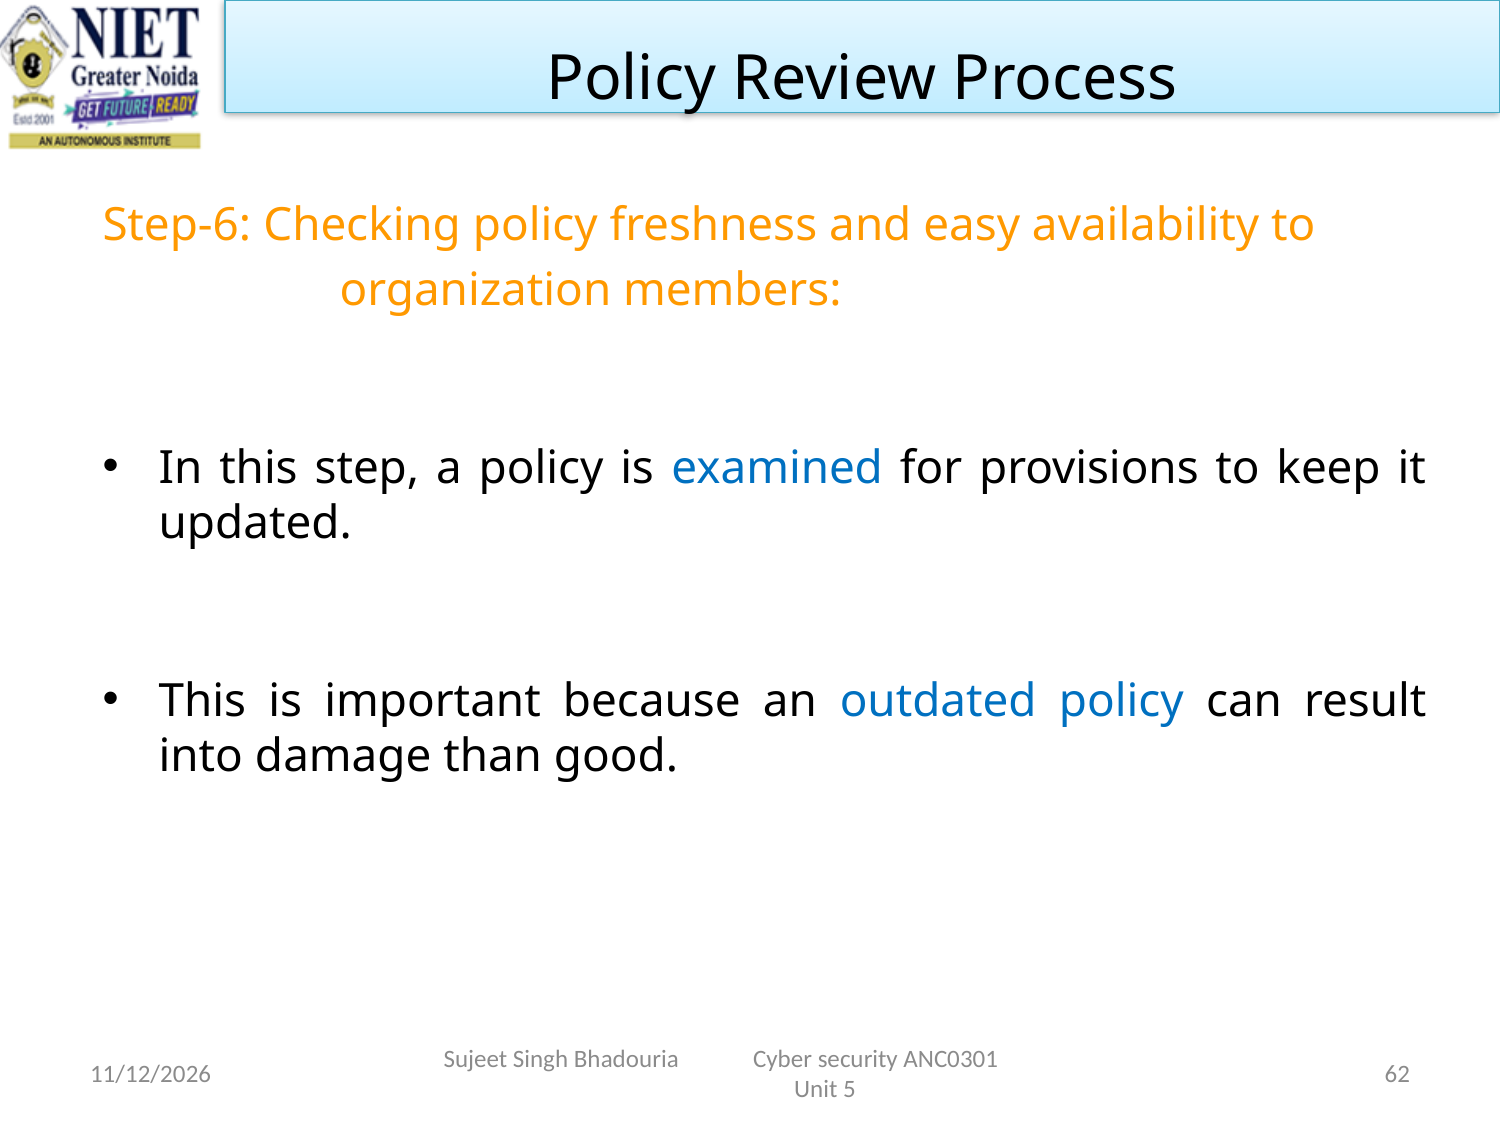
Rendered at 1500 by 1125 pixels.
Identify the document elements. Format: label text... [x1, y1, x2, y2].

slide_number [75, 1042, 412, 1103]
slide_number 62 [1074, 1042, 1425, 1103]
text_box Policy Review Process [224, 0, 1500, 113]
picture [0, 0, 207, 154]
footer Sujeet Singh Bhadouria Cyber security ANC0301 Unit 5 [412, 1042, 1074, 1103]
list Step-6: Checking policy freshness and easy availability to organization members: In this step, a policy is examined for provisions to keep it updated. This is important because an outdated policy can result into damage than good. [87, 187, 1442, 985]
